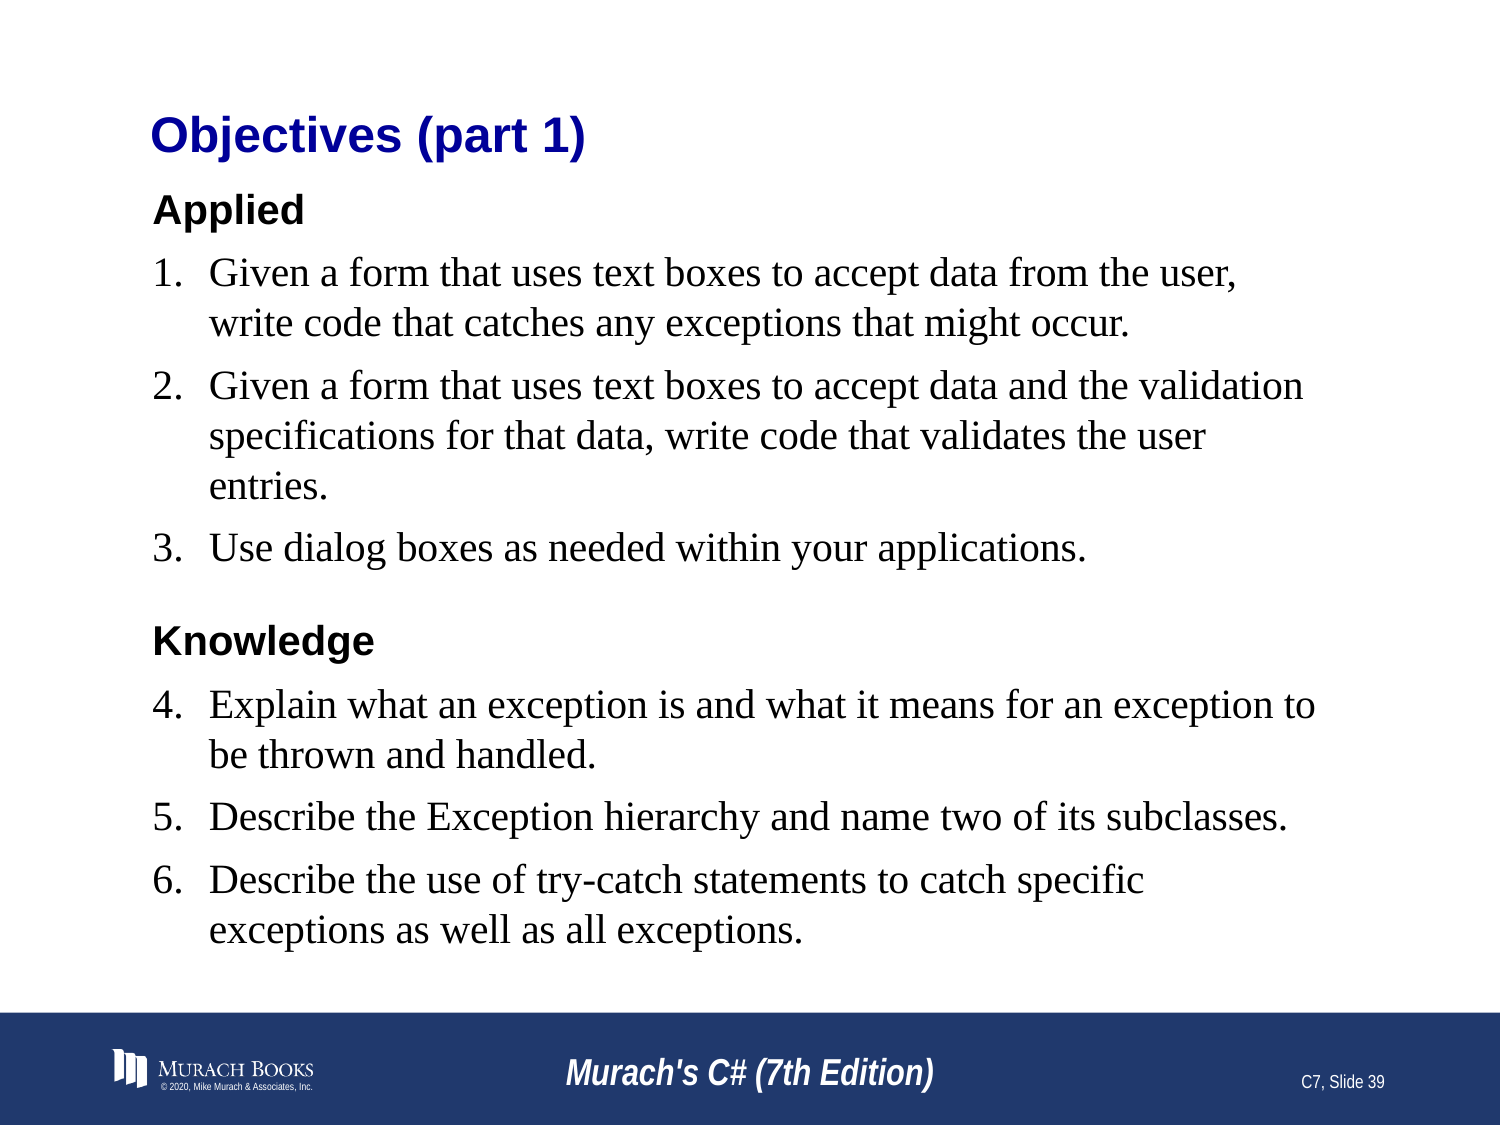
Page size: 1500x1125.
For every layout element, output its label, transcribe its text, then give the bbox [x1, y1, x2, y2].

title Objectives (part 1) [150, 102, 1350, 164]
footer © 2020, Mike Murach & Associates, Inc. [12, 1025, 463, 1100]
slide_number Murach's C# (7th Edition) [463, 1025, 1050, 1100]
slide_number C7, Slide 39 [1087, 1025, 1400, 1100]
list Applied Given a form that uses text boxes to accept data from the user, write code that catches any exceptions that might occur. Given a form that uses text boxes to accept data and the validation specifications for that data, write code that validates the user entries. Use dialog boxes as needed within your applications. Knowledge Explain what an exception is and what it means for an exception to be thrown and handled. Describe the Exception hierarchy and name two of its subclasses. Describe the use of try-catch statements to catch specific exceptions as well as all exceptions. [137, 174, 1350, 975]
